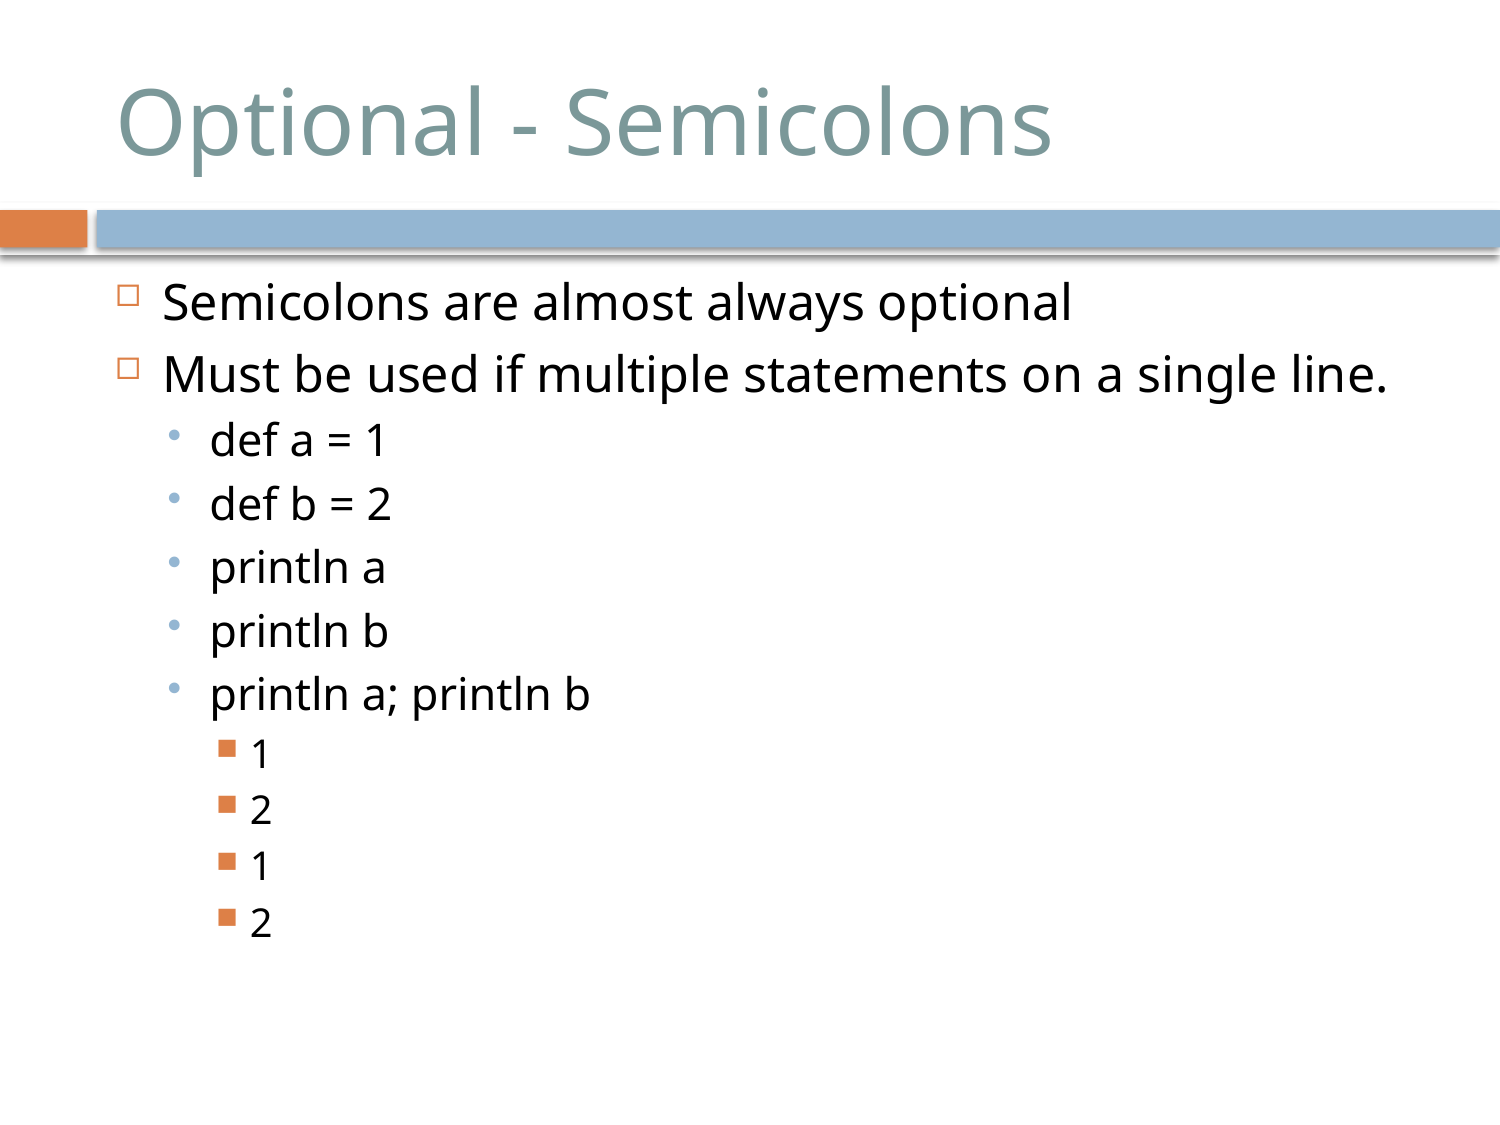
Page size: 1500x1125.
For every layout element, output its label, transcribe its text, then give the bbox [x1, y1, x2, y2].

list Semicolons are almost always optional Must be used if multiple statements on a single line. def a = 1 def b = 2 println a println b println a; println b 1 2 1 2 [100, 262, 1438, 1000]
title Optional - Semicolons [100, 37, 1438, 200]
